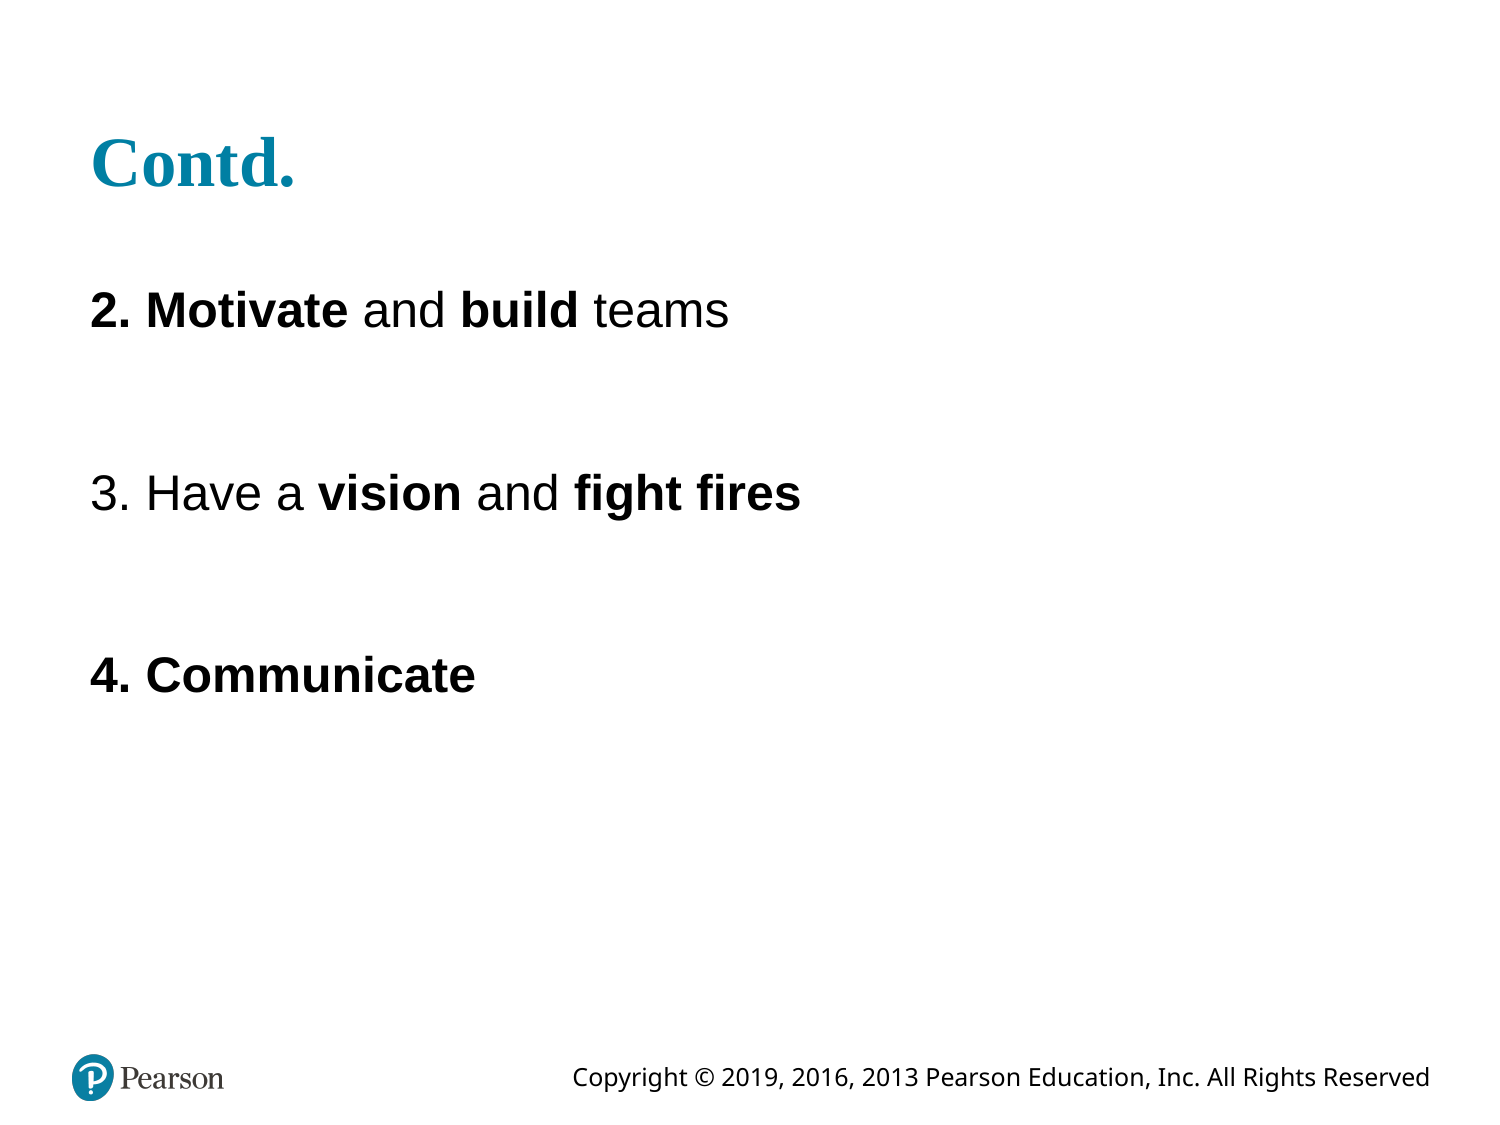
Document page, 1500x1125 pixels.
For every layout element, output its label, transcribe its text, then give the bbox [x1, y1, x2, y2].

list 2. Motivate and build teams 3. Have a vision and fight fires 4. Communicate [75, 262, 1425, 1005]
picture [72, 1054, 88, 1070]
picture [98, 1054, 224, 1101]
title Contd. [75, 35, 1425, 216]
picture [80, 1063, 106, 1088]
picture [72, 1087, 83, 1101]
